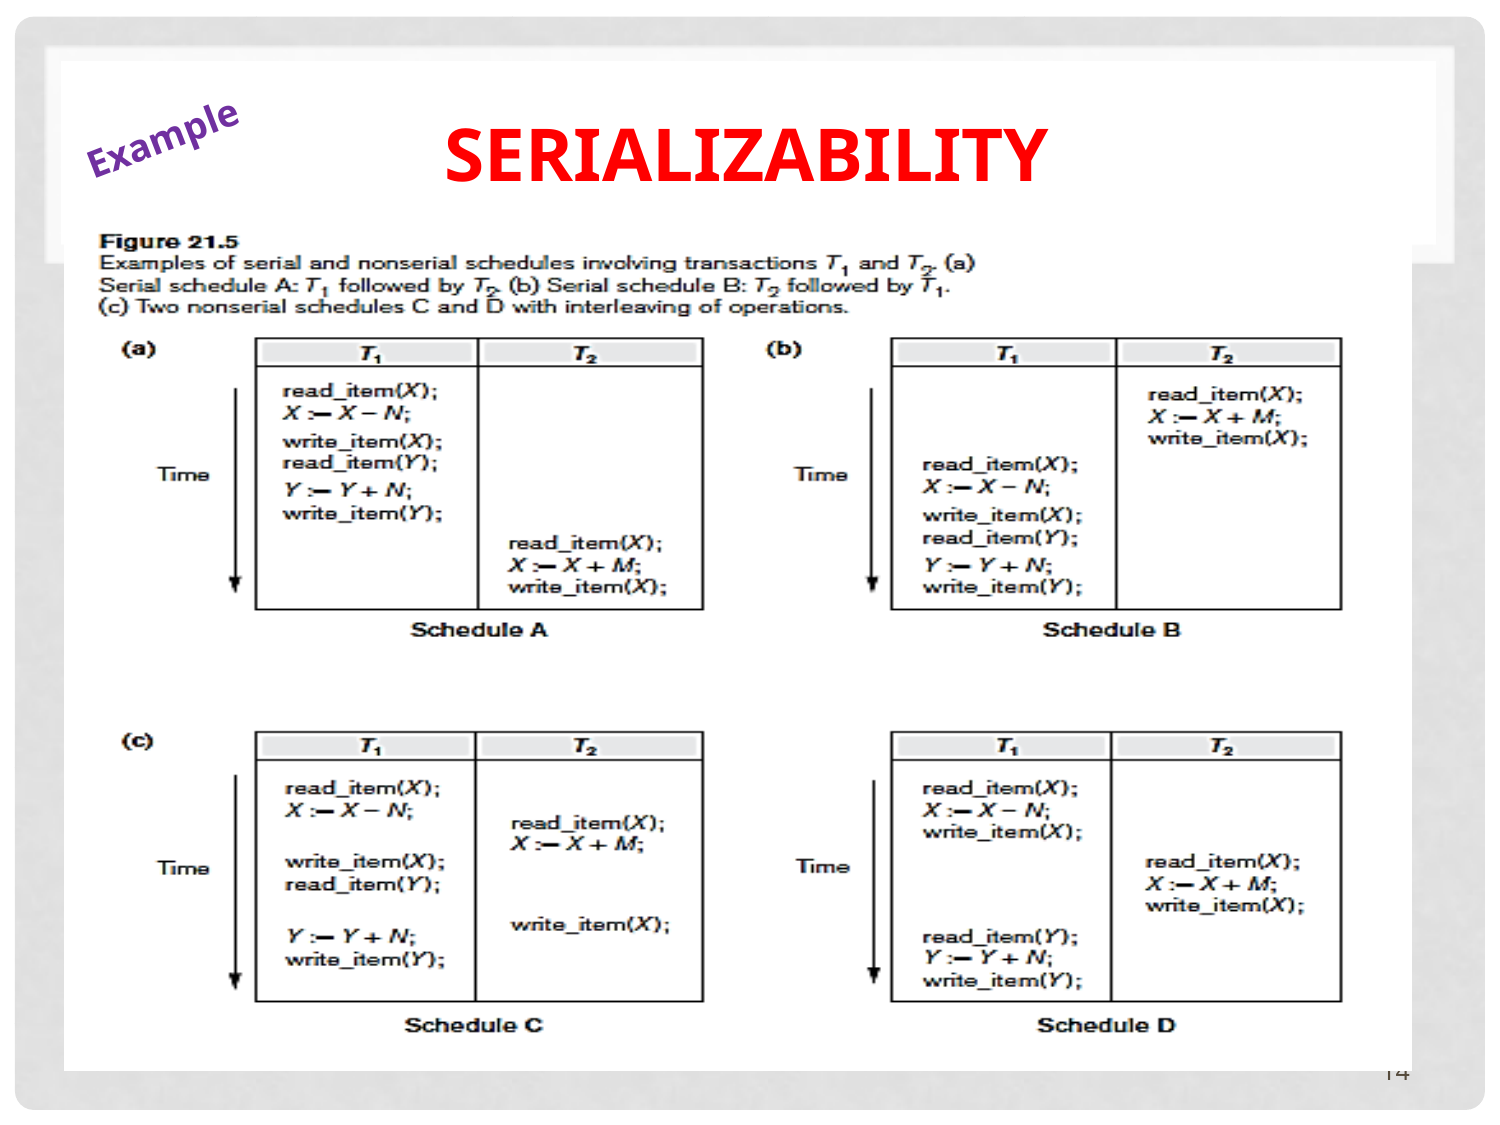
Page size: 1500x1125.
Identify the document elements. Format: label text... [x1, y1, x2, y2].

text_box Example [63, 40, 350, 199]
title Serializability [69, 66, 1425, 238]
picture [64, 231, 1412, 1071]
slide_number 14 [1074, 1042, 1425, 1103]
